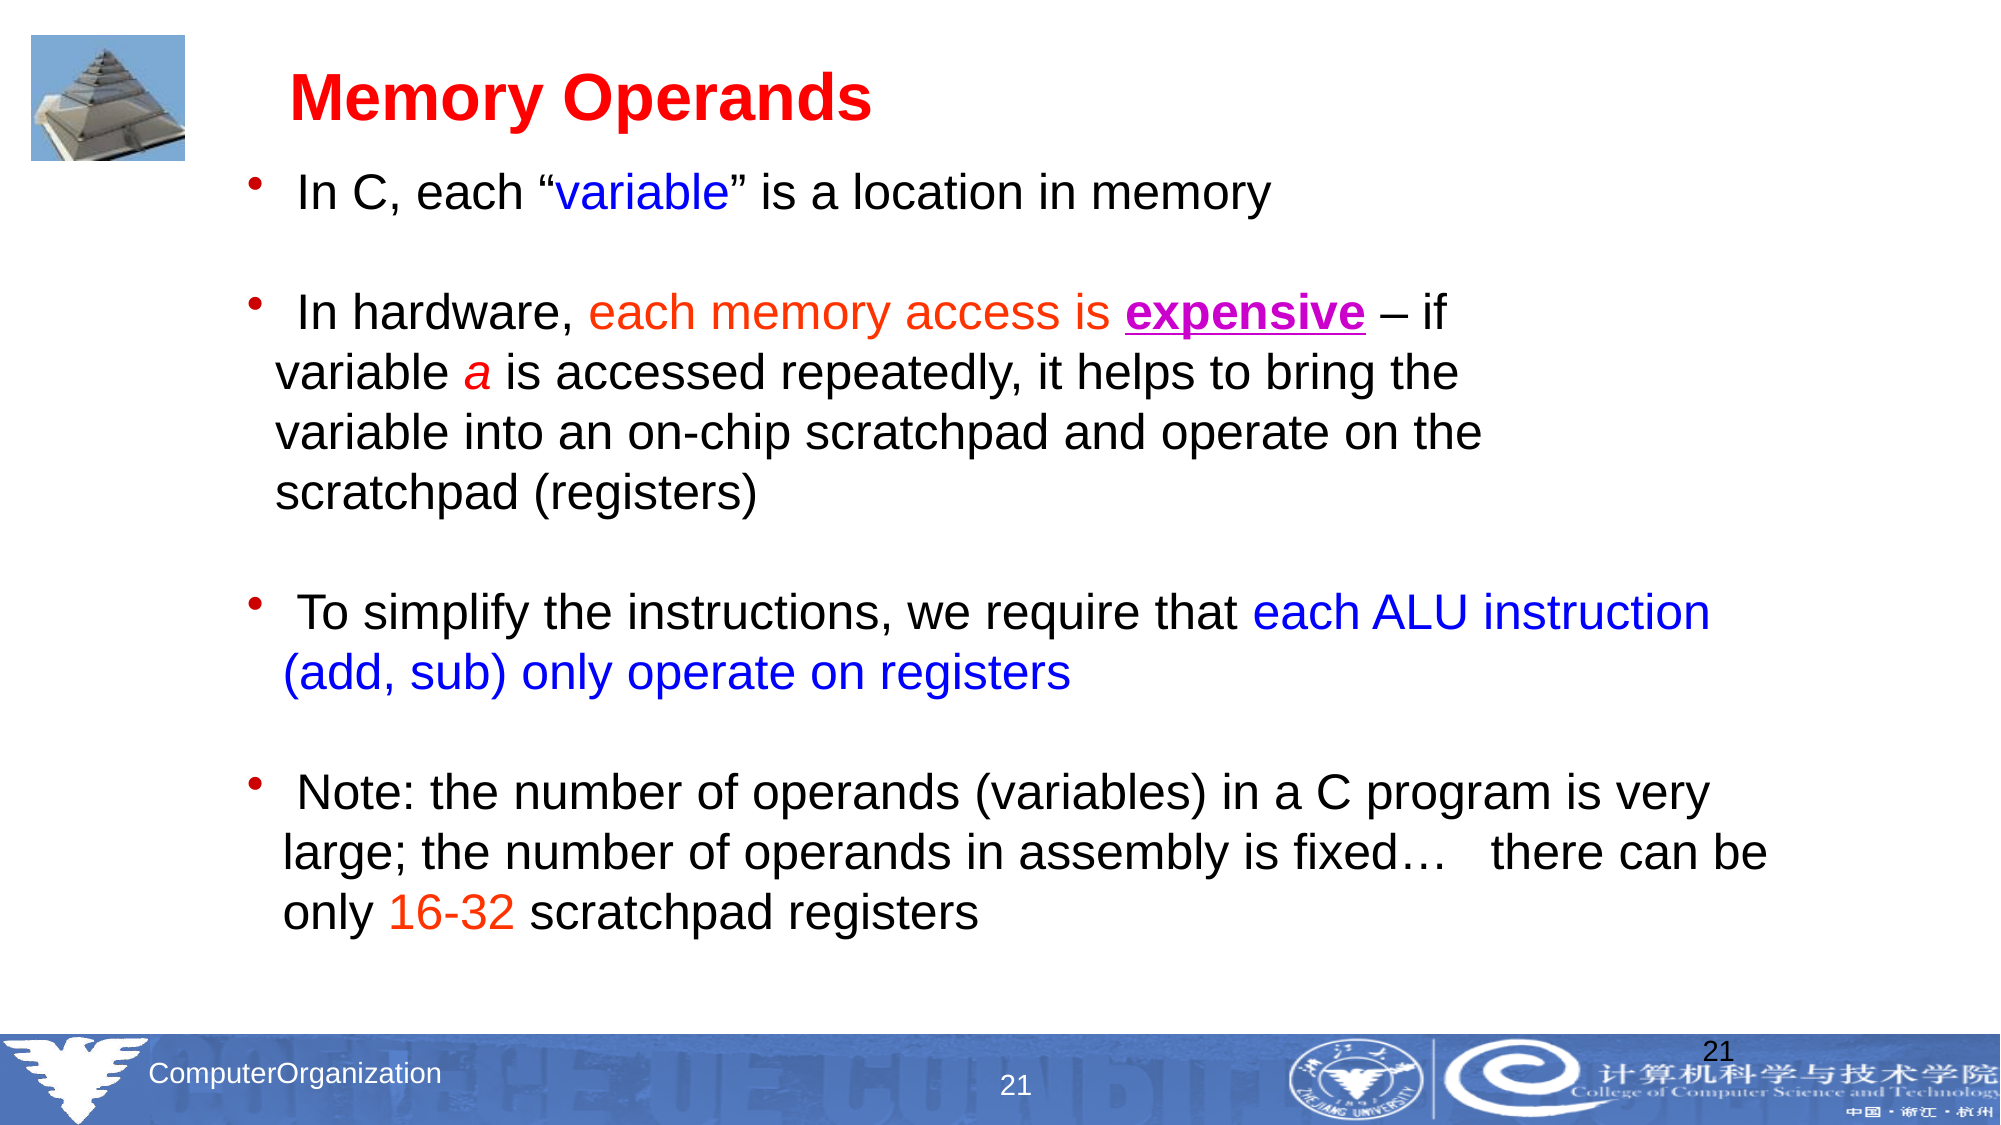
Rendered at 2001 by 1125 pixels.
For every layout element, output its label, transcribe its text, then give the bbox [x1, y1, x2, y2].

picture [31, 35, 185, 161]
text_box Memory Operands [255, 46, 1750, 142]
slide_number 21 [1437, 1024, 1751, 1101]
text_box In C, each “variable” is a location in memory In hardware, each memory access is expensive – if variable a is accessed repeatedly, it helps to bring the variable into an on-chip scratchpad and operate on the scratchpad (registers) To simplify the instructions, we require that each ALU instruction (add, sub) only operate on registers Note: the number of operands (variables) in a C program is very large; the number of operands in assembly is fixed… there can be only 16-32 scratchpad registers [232, 152, 1804, 948]
picture [0, 1034, 2000, 1125]
